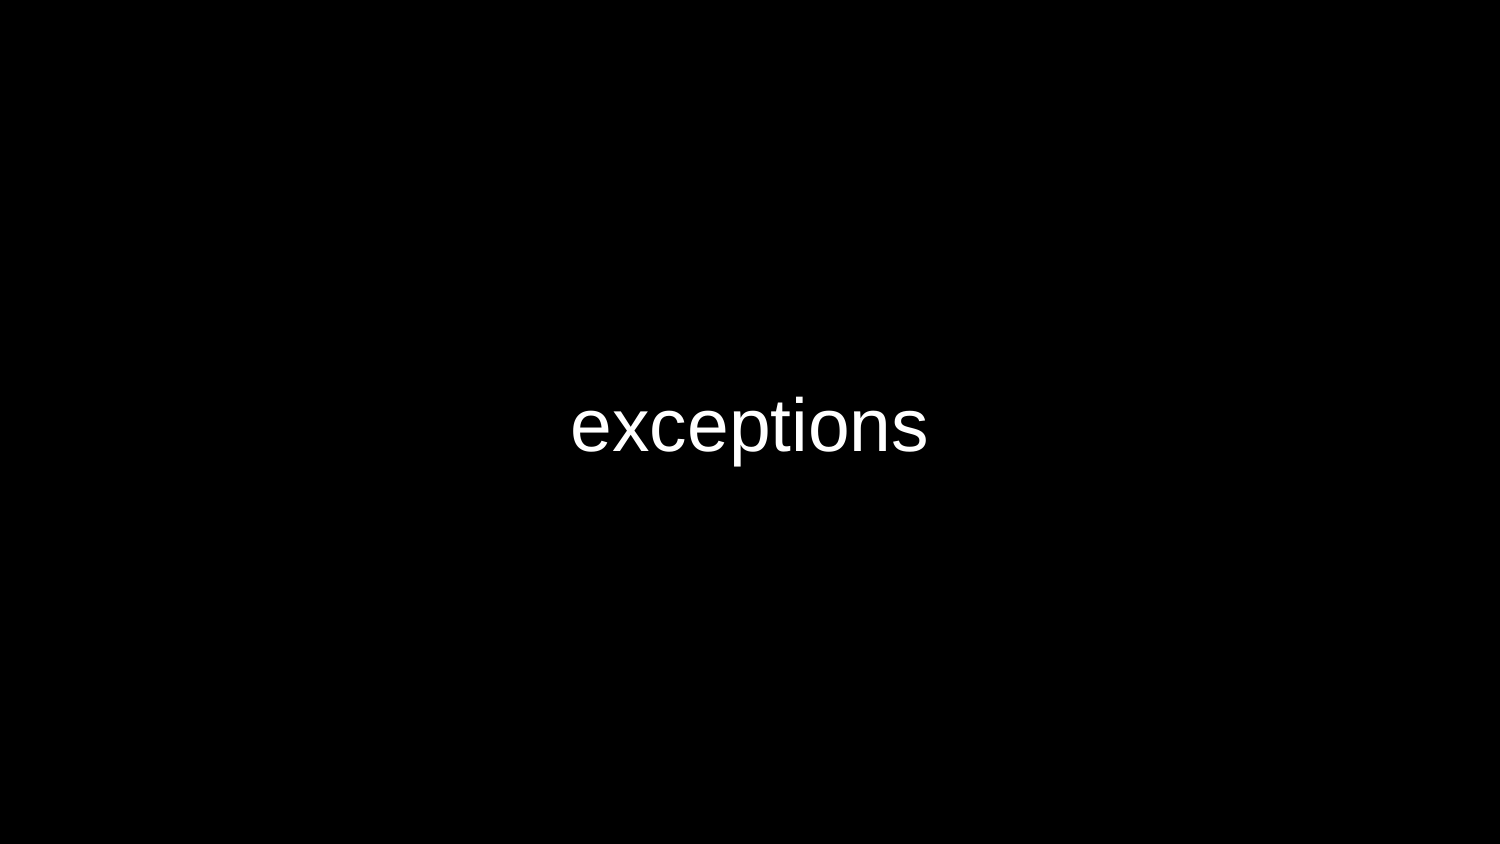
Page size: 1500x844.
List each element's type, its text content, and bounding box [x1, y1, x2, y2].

title exceptions [51, 352, 1449, 491]
